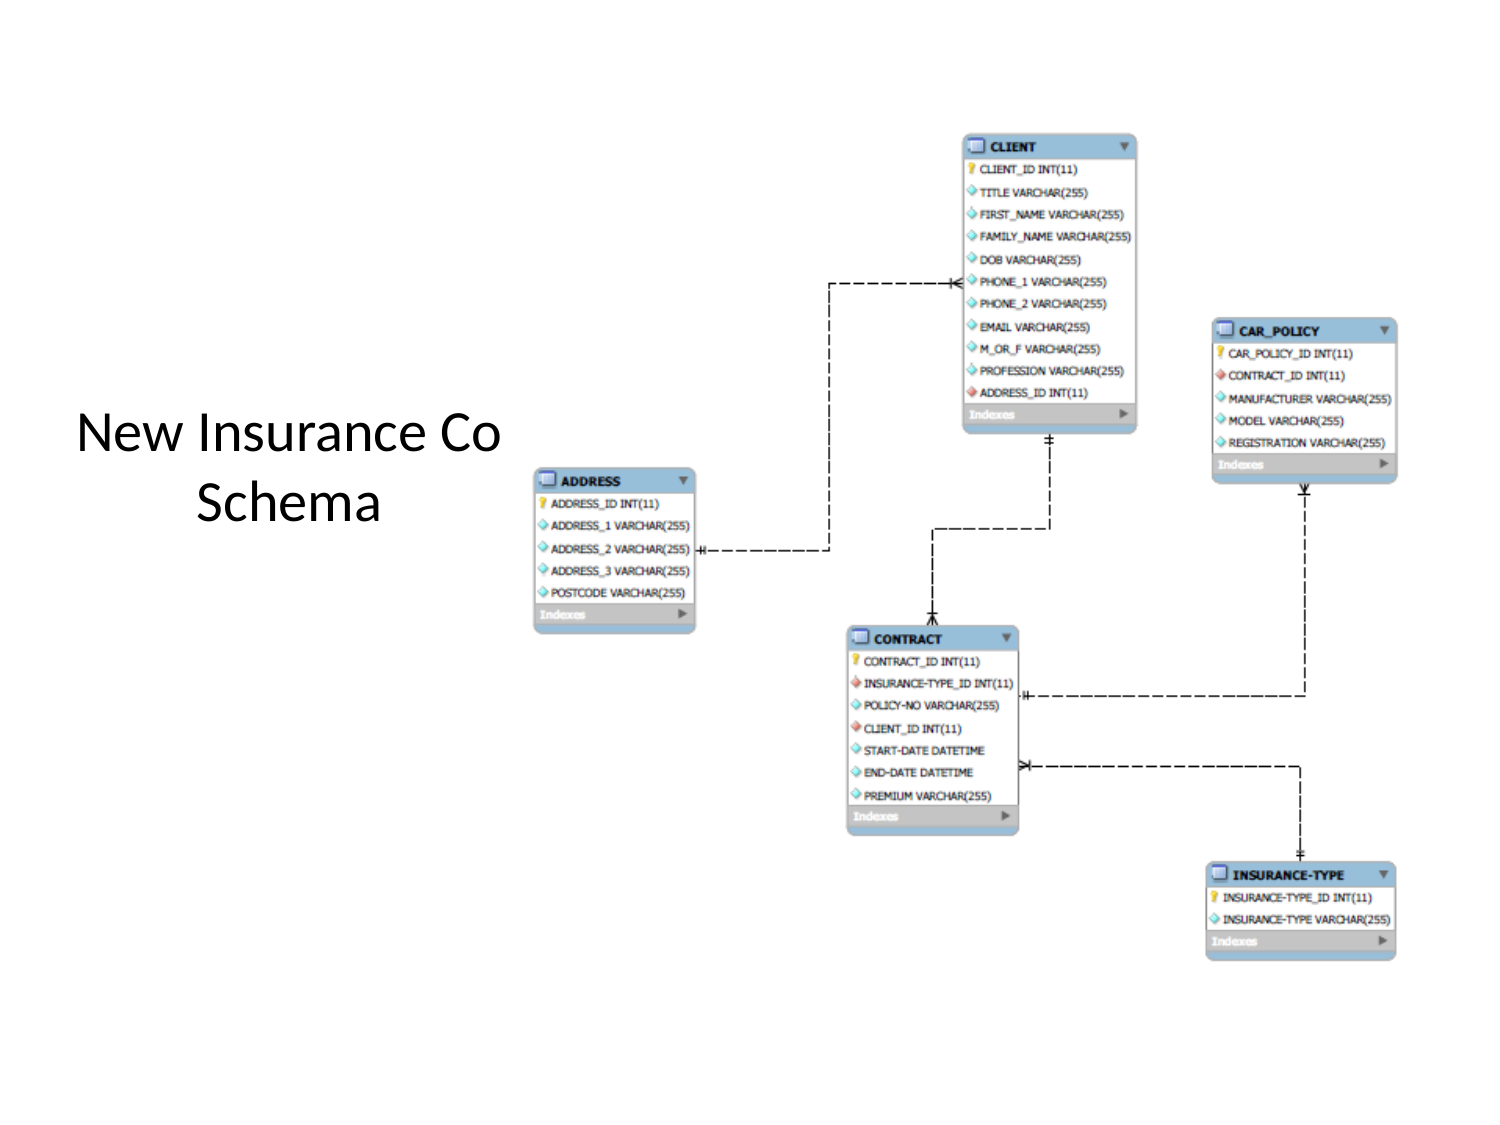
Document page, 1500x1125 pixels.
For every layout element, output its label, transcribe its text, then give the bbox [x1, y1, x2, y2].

text_box New Insurance Co Schema [53, 385, 520, 540]
picture [525, 72, 1428, 1053]
